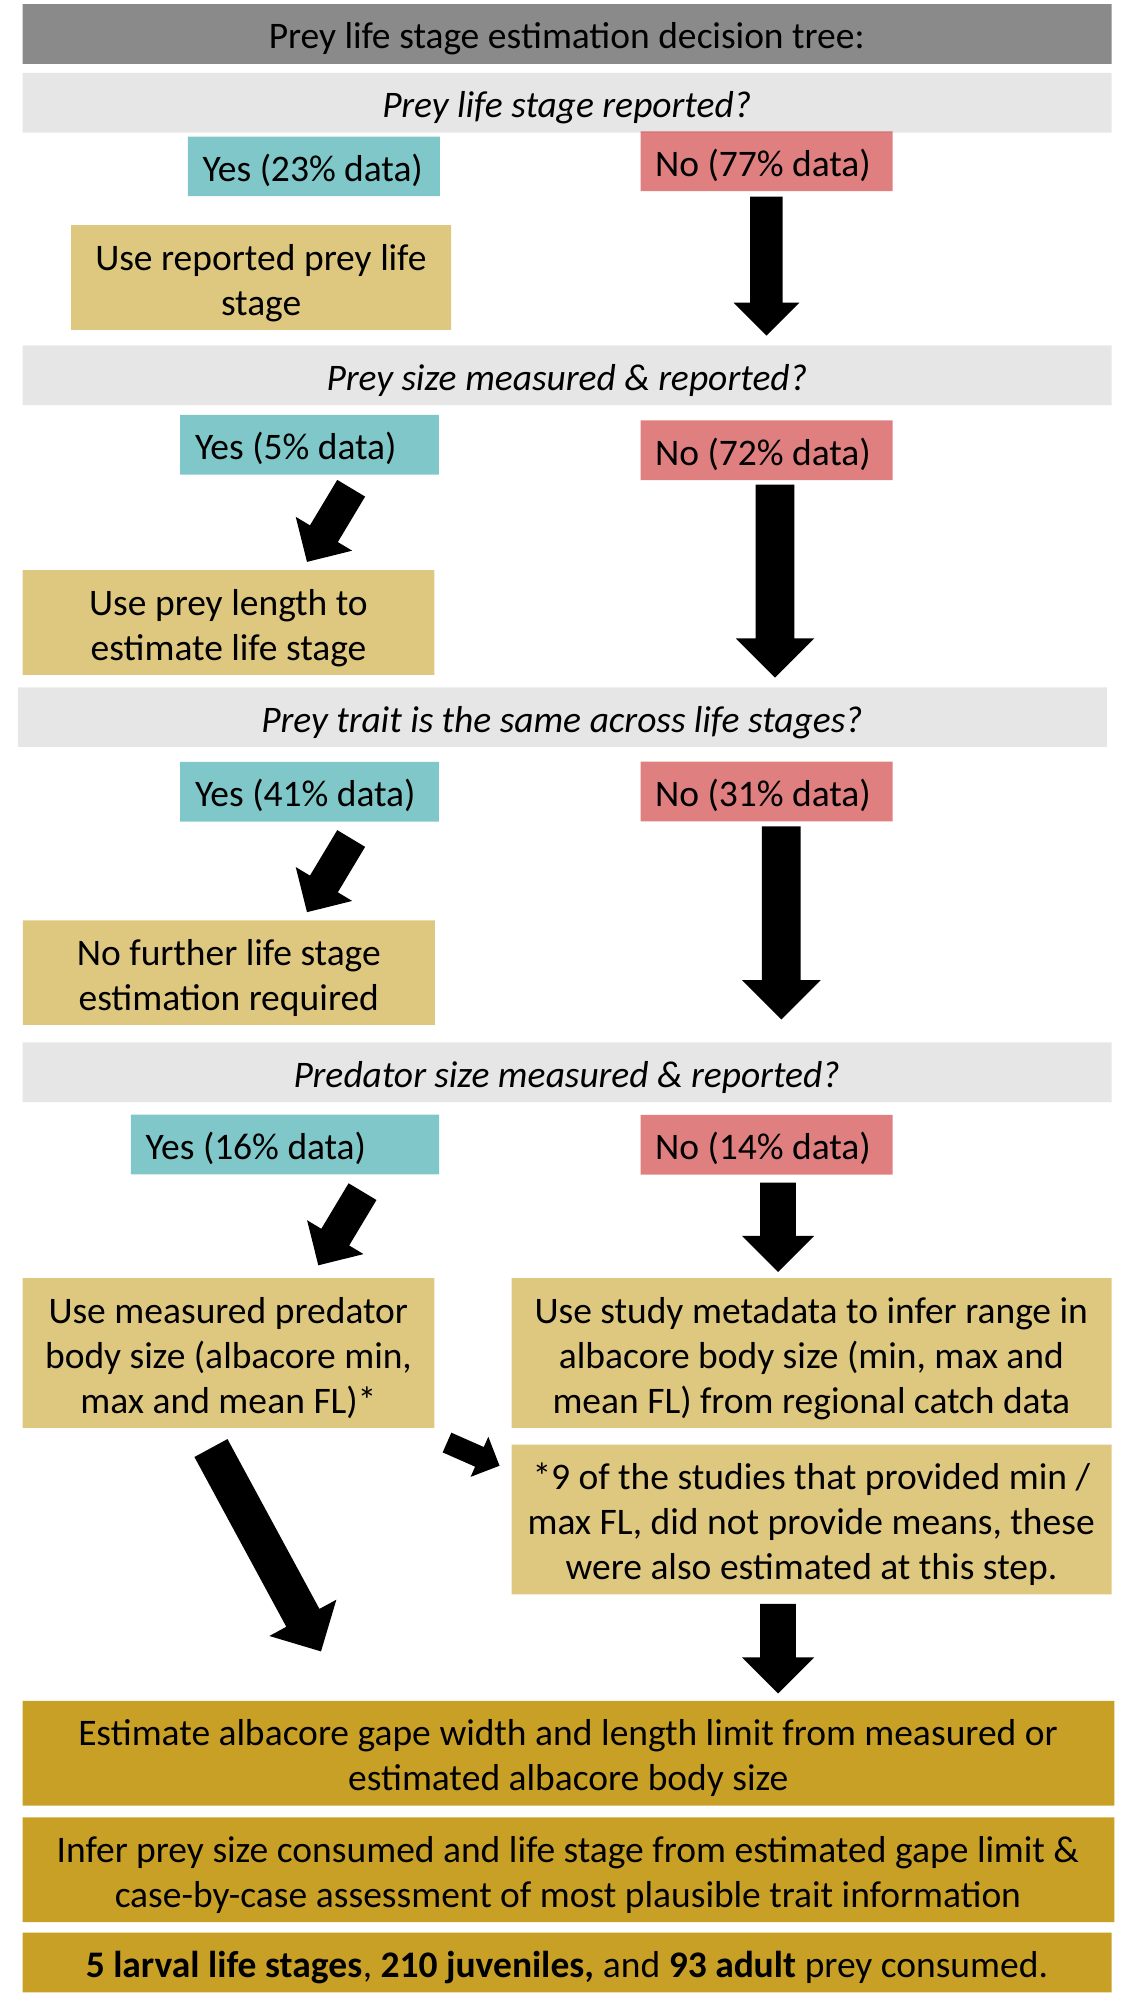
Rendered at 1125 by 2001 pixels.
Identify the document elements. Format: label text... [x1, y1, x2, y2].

text_box [733, 196, 800, 336]
text_box Prey life stage reported? [22, 72, 1112, 133]
text_box No (14% data) [640, 1114, 893, 1175]
text_box Use study metadata to infer range in albacore body size (min, max and mean FL) from regional catch data [511, 1278, 1112, 1428]
text_box Use measured predator body size (albacore min, max and mean FL)* [22, 1278, 435, 1428]
text_box Estimate albacore gape width and length limit from measured or estimated albacore body size [22, 1700, 1115, 1806]
text_box [742, 826, 821, 1020]
text_box *9 of the studies that provided min / max FL, did not provide means, these were also estimated at this step. [511, 1444, 1112, 1595]
text_box [742, 1603, 815, 1694]
text_box [194, 1439, 337, 1652]
text_box [295, 830, 366, 913]
text_box Infer prey size consumed and life stage from estimated gape limit & case-by-case assessment of most plausible trait information [22, 1817, 1115, 1923]
text_box [295, 479, 366, 562]
text_box 5 larval life stages, 210 juveniles, and 93 adult prey consumed. [22, 1932, 1112, 1993]
text_box [307, 1183, 377, 1266]
text_box Predator size measured & reported? [22, 1042, 1112, 1103]
text_box No (72% data) [640, 420, 893, 481]
text_box Prey life stage estimation decision tree: [22, 4, 1112, 64]
text_box Yes (16% data) [130, 1114, 440, 1175]
text_box Yes (23% data) [187, 136, 440, 197]
text_box Use prey length to estimate life stage [22, 570, 435, 675]
text_box Prey size measured & reported? [22, 345, 1112, 406]
text_box [742, 1182, 815, 1273]
text_box Yes (41% data) [180, 761, 439, 822]
text_box [442, 1432, 500, 1477]
text_box Use reported prey life stage [71, 225, 452, 330]
text_box Prey trait is the same across life stages? [17, 687, 1107, 747]
text_box Yes (5% data) [180, 414, 439, 475]
text_box No further life stage estimation required [22, 920, 435, 1025]
text_box No (31% data) [640, 761, 893, 822]
text_box No (77% data) [640, 131, 893, 192]
text_box [735, 484, 815, 678]
